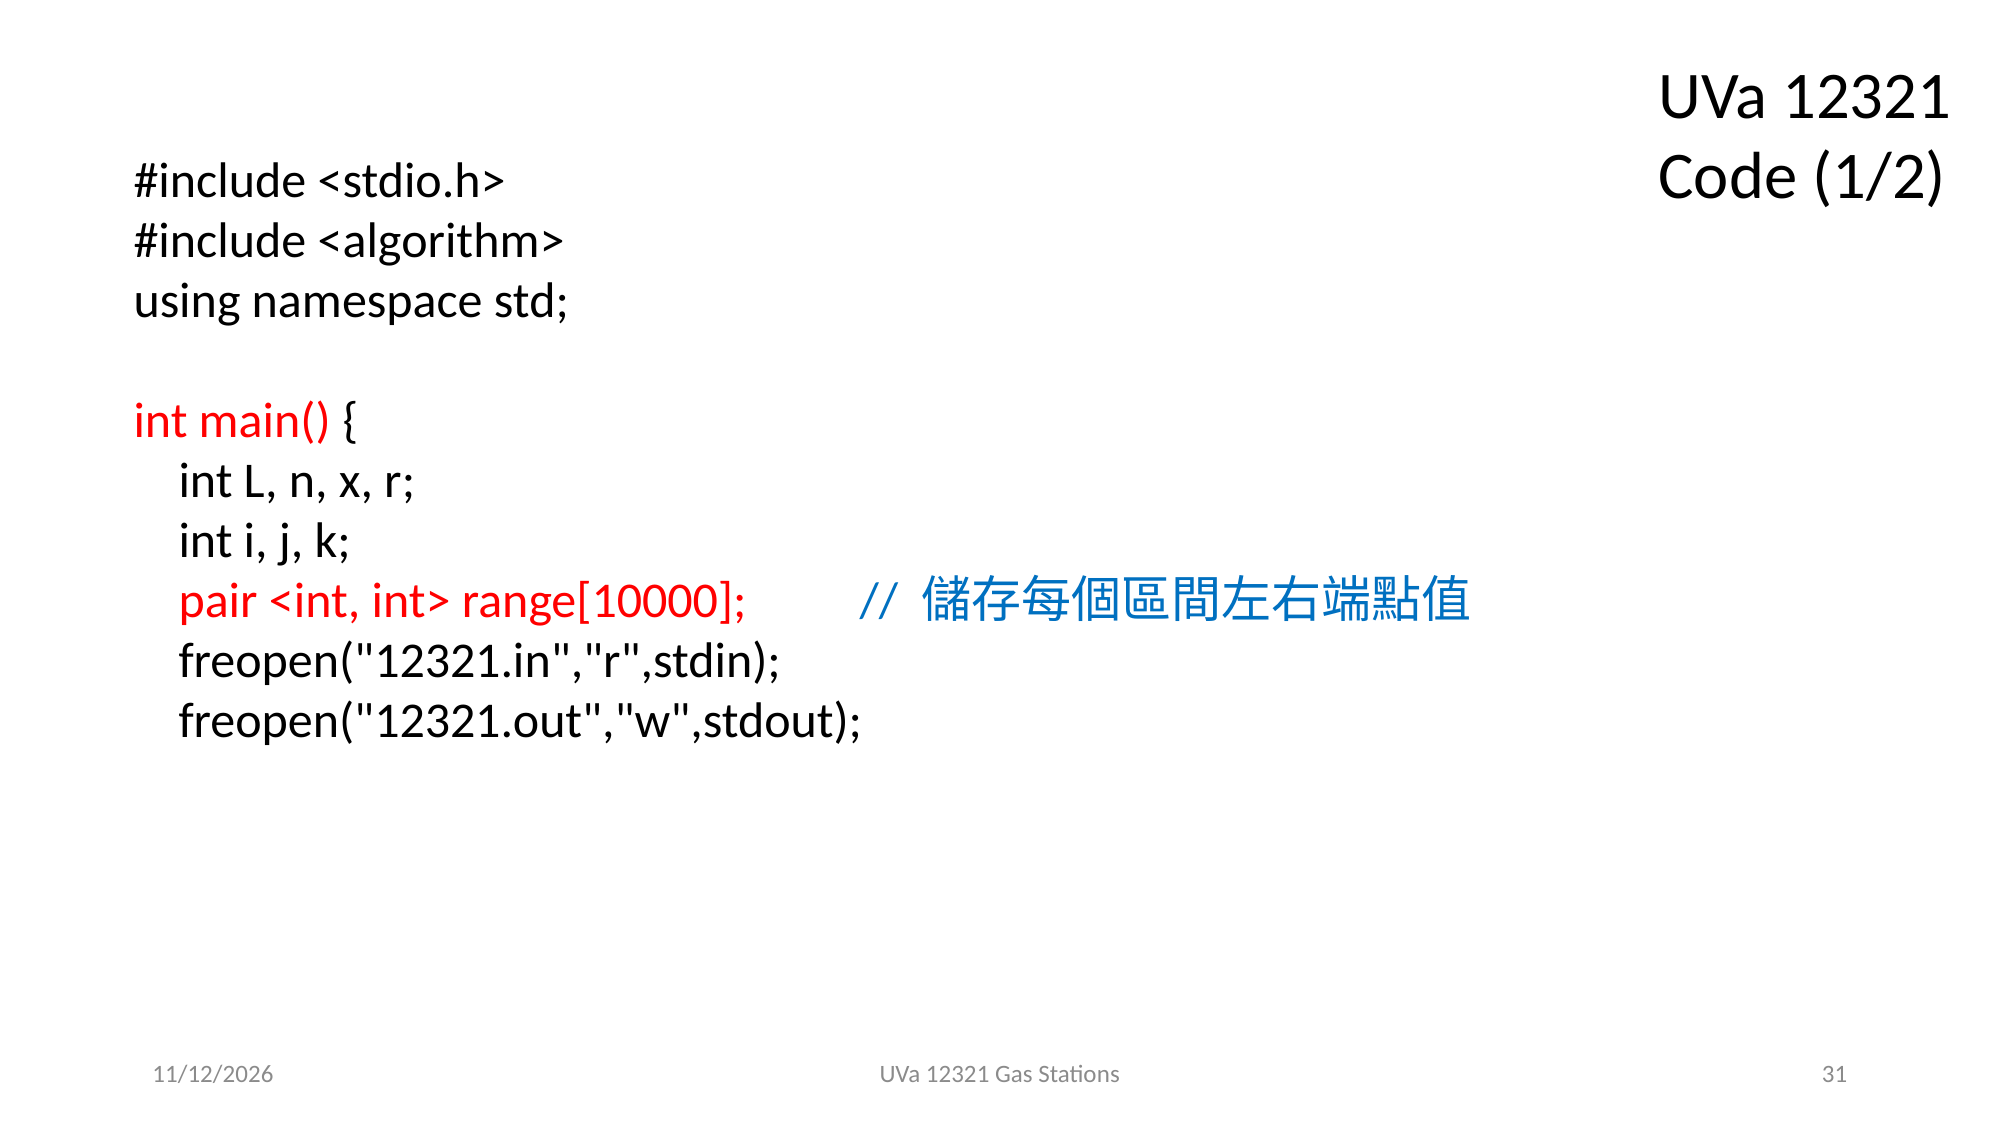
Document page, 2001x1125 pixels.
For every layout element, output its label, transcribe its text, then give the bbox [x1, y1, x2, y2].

text_box UVa 12321 Code (1/2) [1643, 44, 2000, 219]
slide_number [137, 1042, 588, 1103]
footer UVa 12321 Gas Stations [662, 1042, 1338, 1103]
text_box #include <stdio.h> #include <algorithm> using namespace std; int main() { int L, n, x, r; int i, j, k; pair <int, int> range[10000]; // 儲存每個區間左右端點值 freopen("12321.in","r",stdin); freopen("12321.out","w",stdout); [118, 139, 1597, 755]
slide_number 31 [1412, 1042, 1863, 1103]
